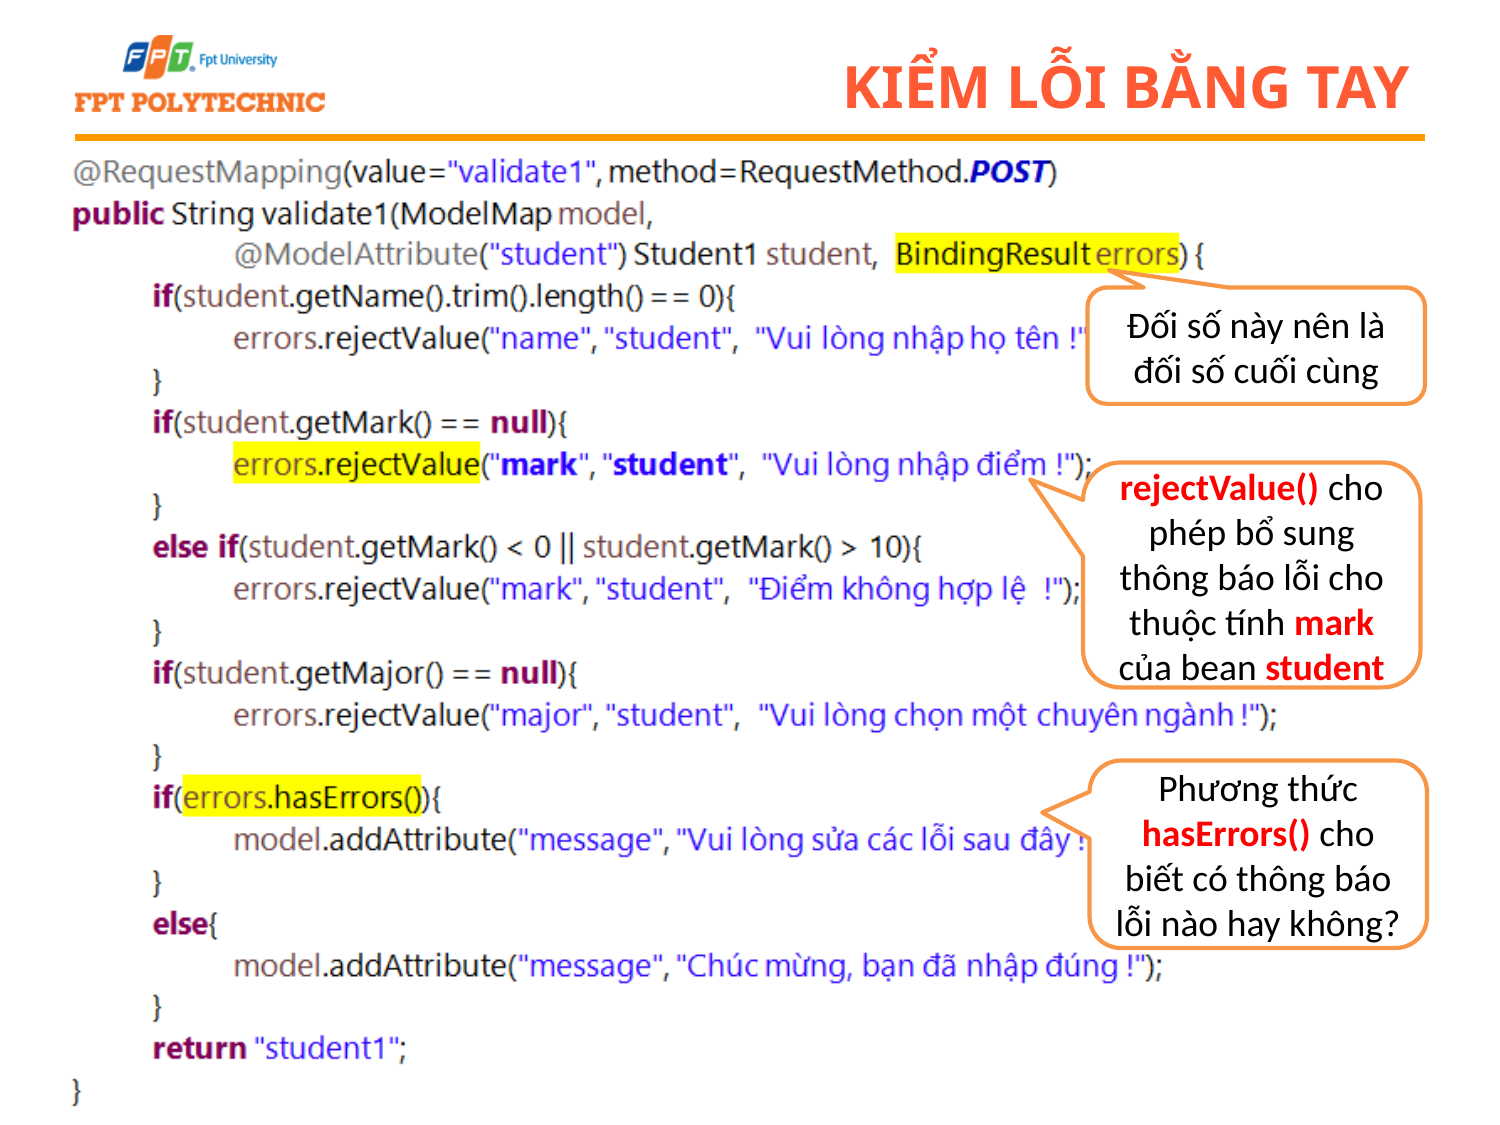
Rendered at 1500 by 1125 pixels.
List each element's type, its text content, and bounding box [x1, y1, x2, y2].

title Kiểm lỗi bằng tay [337, 45, 1425, 125]
text_box Phương thức hasErrors() cho biết có thông báo lỗi nào hay không? [1282, 758, 1430, 951]
text_box Đối số này nên là đối số cuối cùng [1282, 285, 1428, 406]
picture [75, 35, 325, 112]
text_box rejectValue() cho phép bổ sung thông báo lỗi cho thuộc tính mark của bean student [1282, 460, 1423, 690]
picture [62, 149, 1278, 1113]
